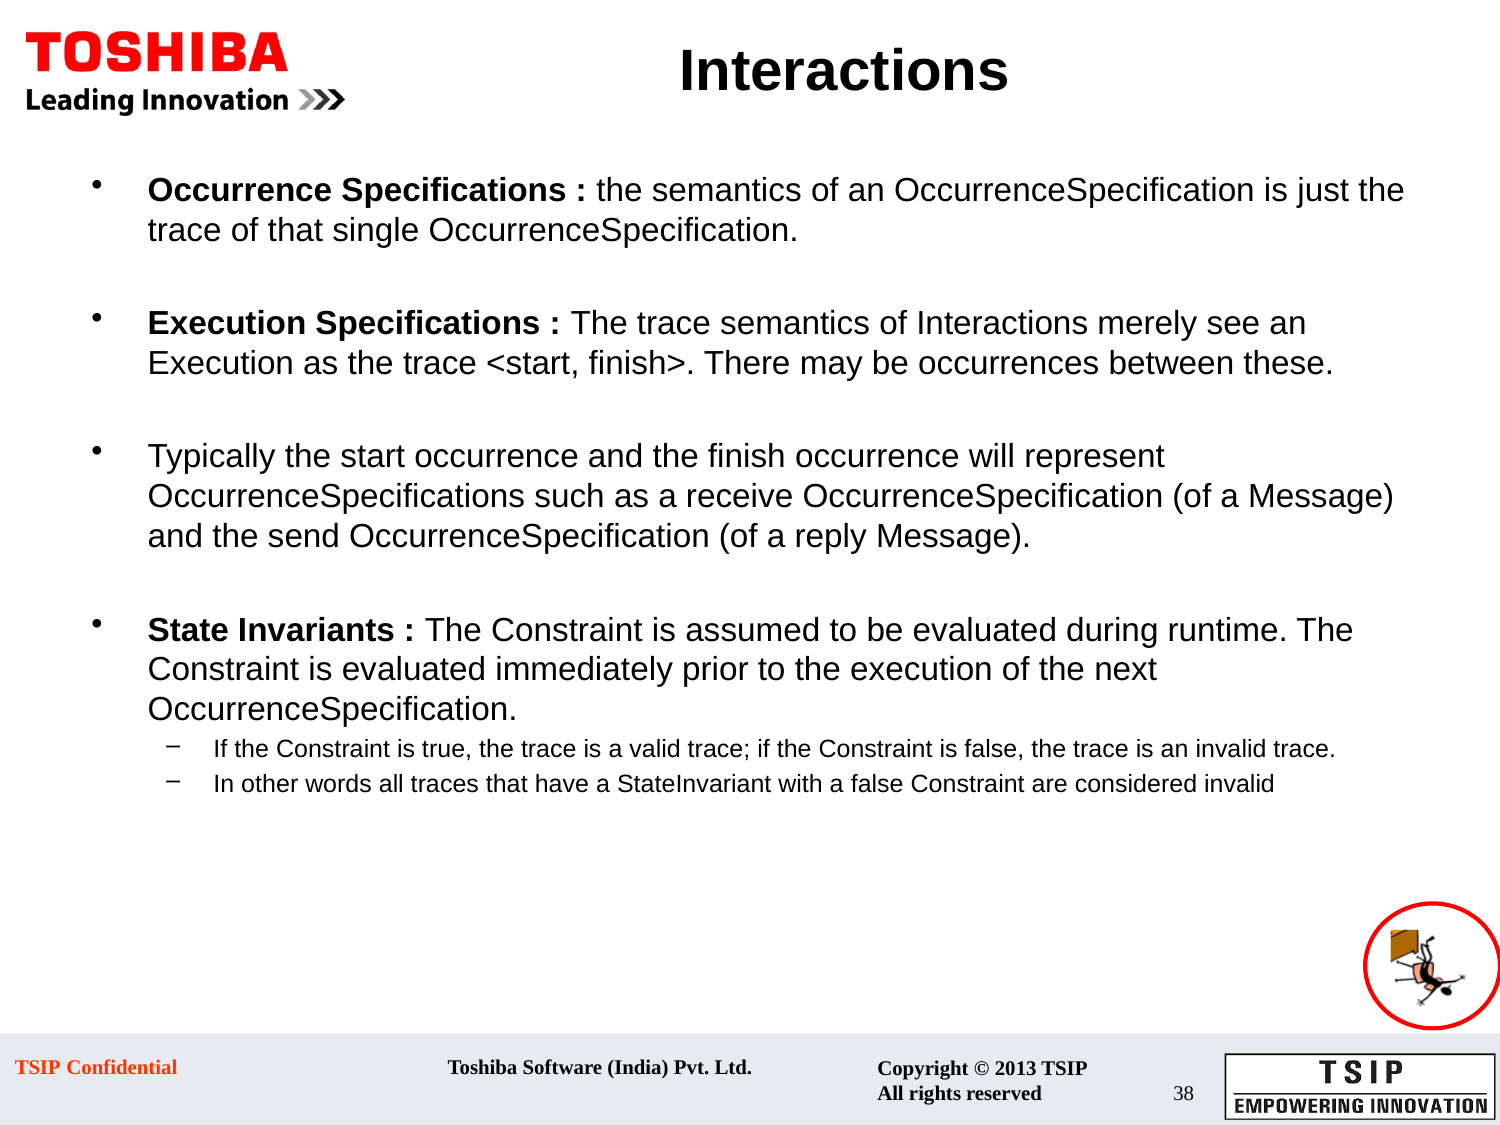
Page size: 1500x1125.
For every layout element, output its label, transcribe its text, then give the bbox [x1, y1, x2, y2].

picture [1384, 922, 1470, 1007]
text_box [1365, 928, 1379, 1004]
list Occurrence Specifications : the semantics of an OccurrenceSpecification is just the trace of that single OccurrenceSpecification. Execution Specifications : The trace semantics of Interactions merely see an Execution as the trace <start, finish>. There may be occurrences between these. Typically the start occurrence and the finish occurrence will represent OccurrenceSpecifications such as a receive OccurrenceSpecification (of a Message) and the send OccurrenceSpecification (of a reply Message). State Invariants : The Constraint is assumed to be evaluated during runtime. The Constraint is evaluated immediately prior to the execution of the next OccurrenceSpecification. If the Constraint is true, the trace is a valid trace; if the Constraint is false, the trace is an invalid trace. In other words all traces that have a StateInvariant with a false Constraint are considered invalid [76, 161, 1427, 1029]
picture [26, 31, 345, 116]
picture [1224, 1053, 1496, 1120]
text_box [1386, 903, 1500, 1029]
text_box Interactions [664, 24, 1026, 110]
